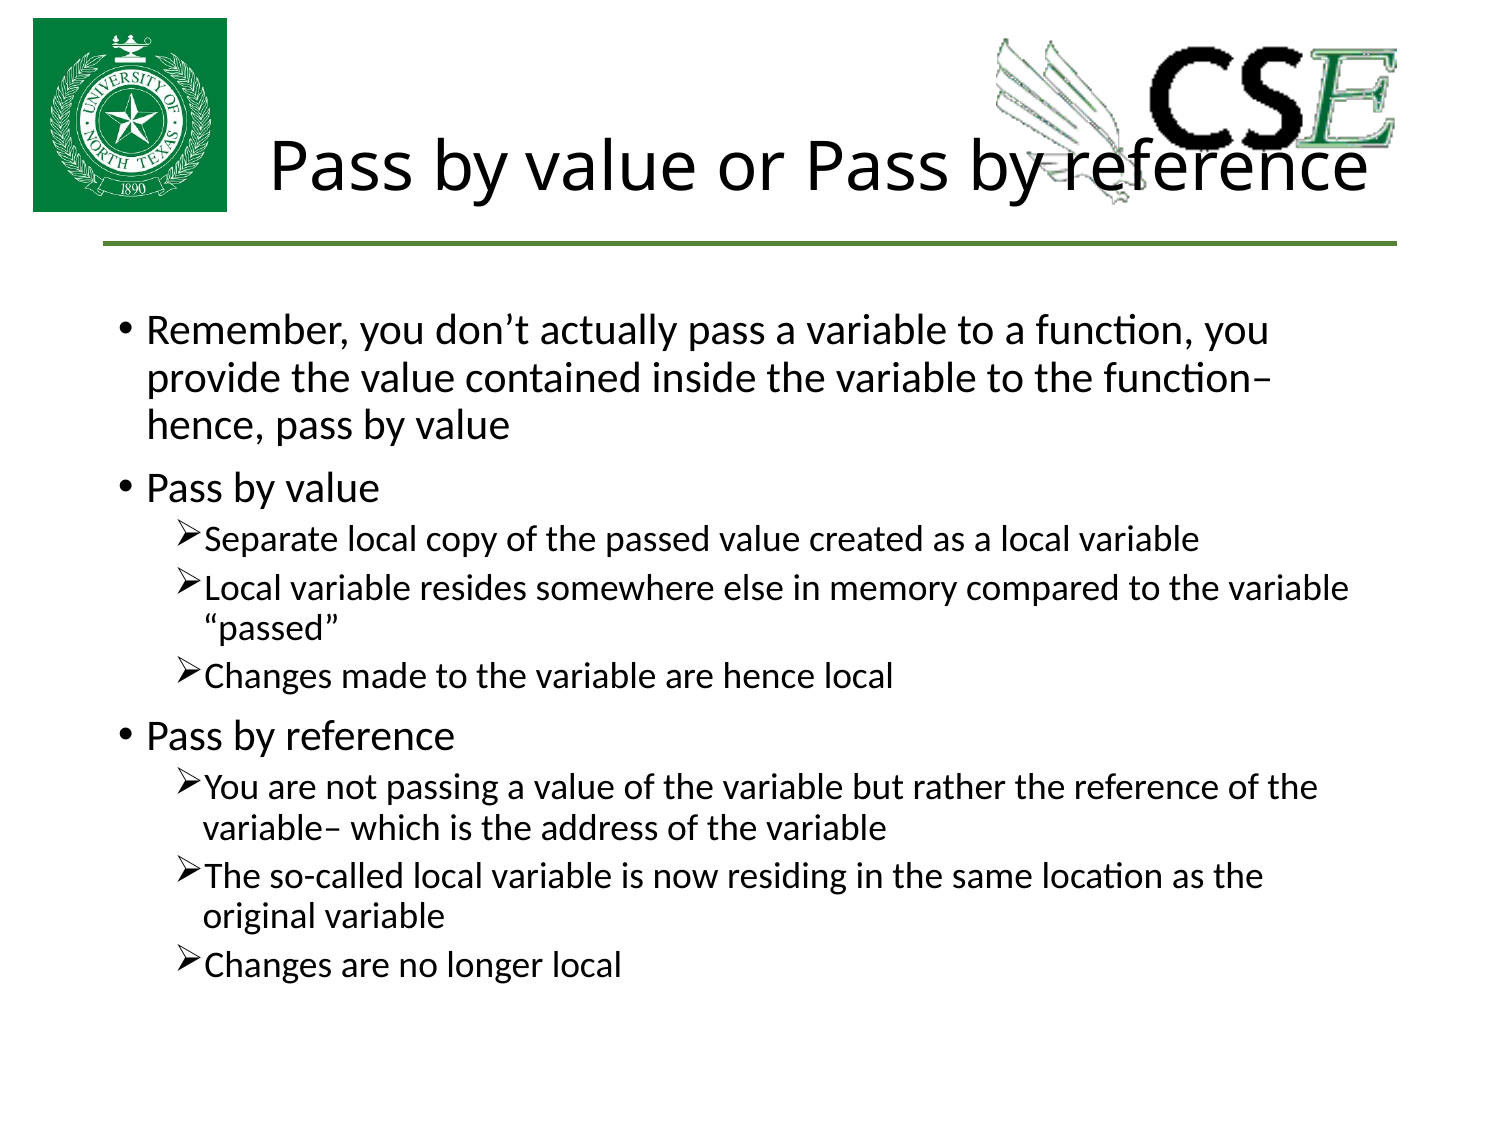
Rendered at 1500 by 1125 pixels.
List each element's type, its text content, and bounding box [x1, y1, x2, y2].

picture [996, 37, 1397, 59]
title Pass by value or Pass by reference [103, 59, 1397, 278]
picture [33, 18, 227, 212]
list Remember, you don’t actually pass a variable to a function, you provide the value contained inside the variable to the function– hence, pass by value Pass by value Separate local copy of the passed value created as a local variable Local variable resides somewhere else in memory compared to the variable “passed” Changes made to the variable are hence local Pass by reference You are not passing a value of the variable but rather the reference of the variable– which is the address of the variable The so-called local variable is now residing in the same location as the original variable Changes are no longer local [103, 299, 1397, 1014]
